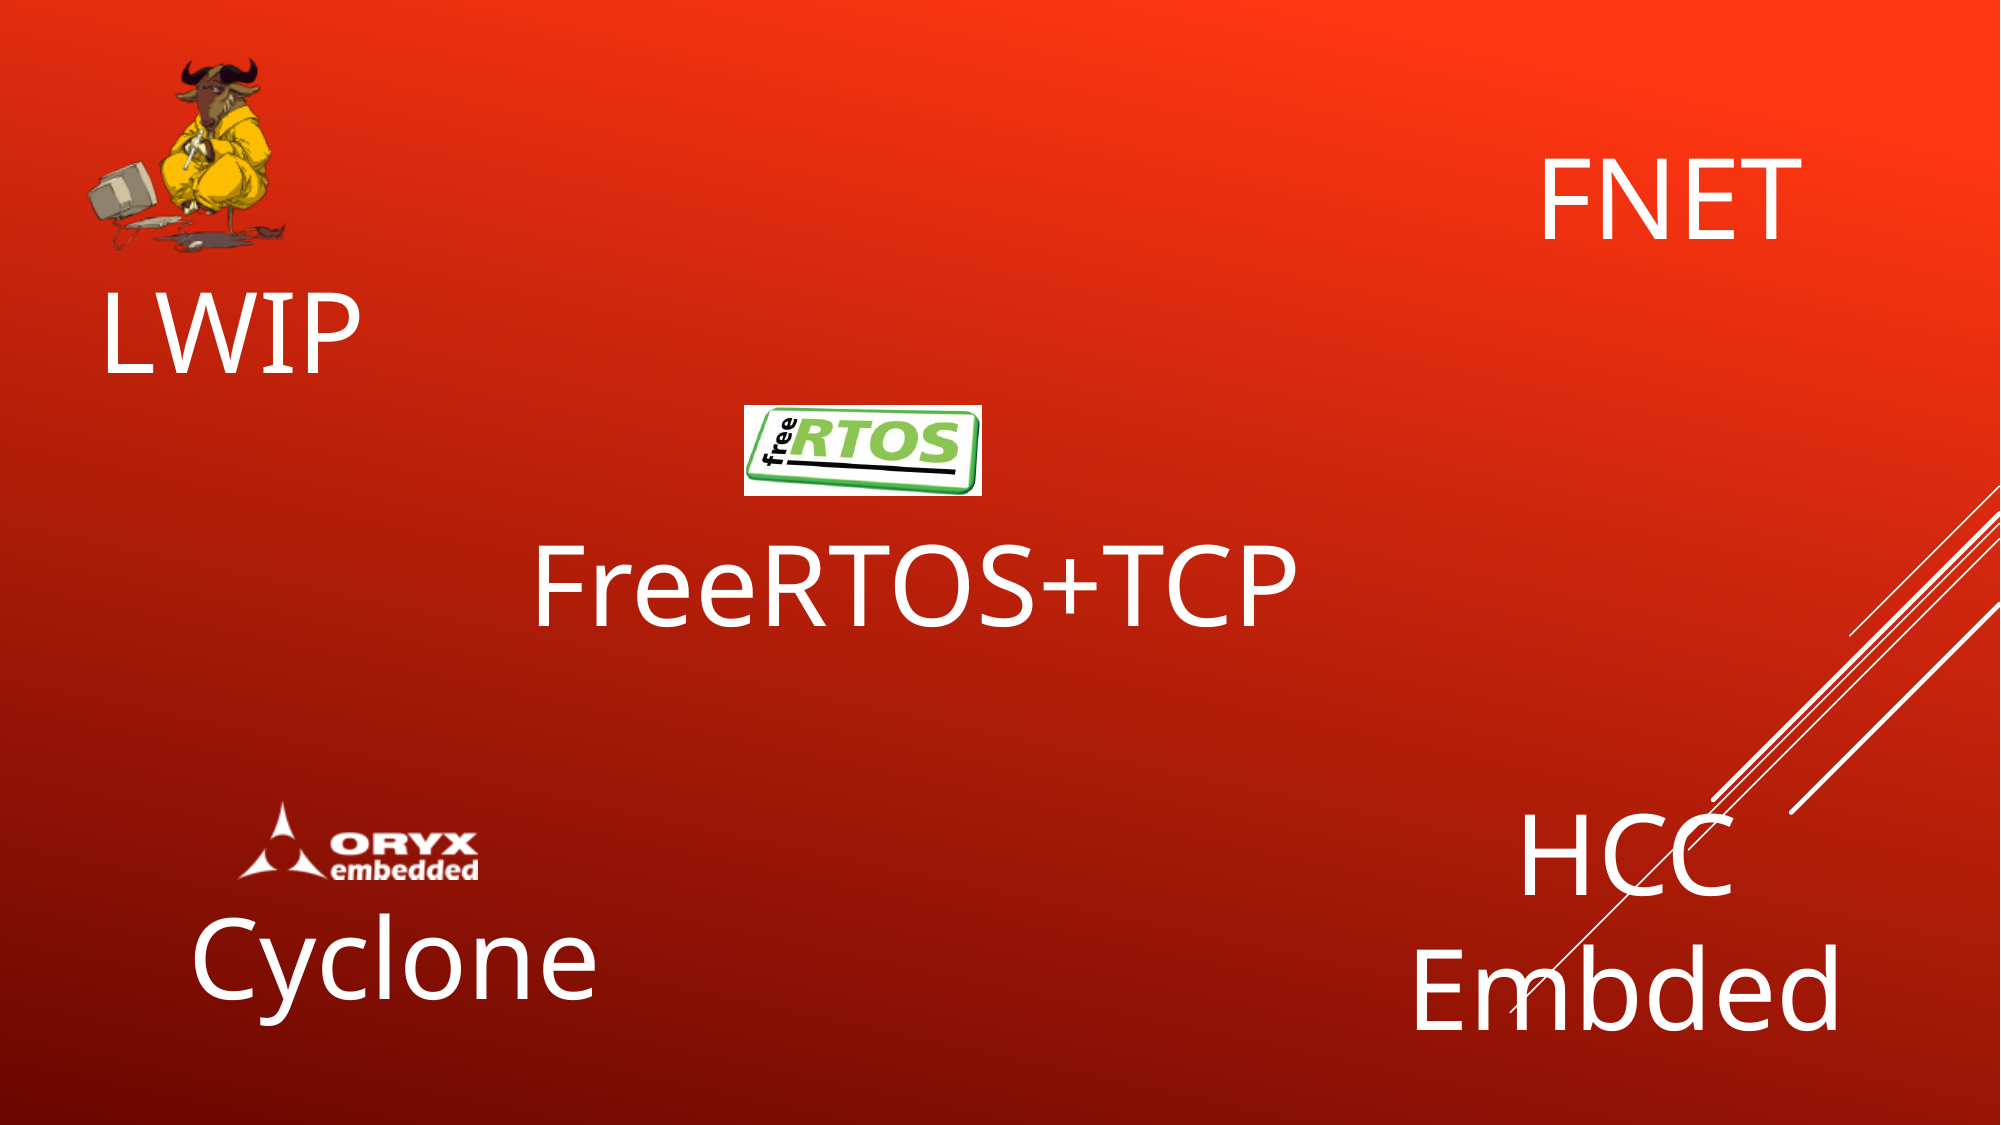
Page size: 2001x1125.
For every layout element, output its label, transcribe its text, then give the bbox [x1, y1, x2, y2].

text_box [138, 800, 652, 1032]
text_box FNET [1505, 119, 1833, 270]
text_box HCC Embded [1336, 775, 1917, 1061]
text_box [493, 405, 1337, 658]
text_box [68, 58, 396, 406]
